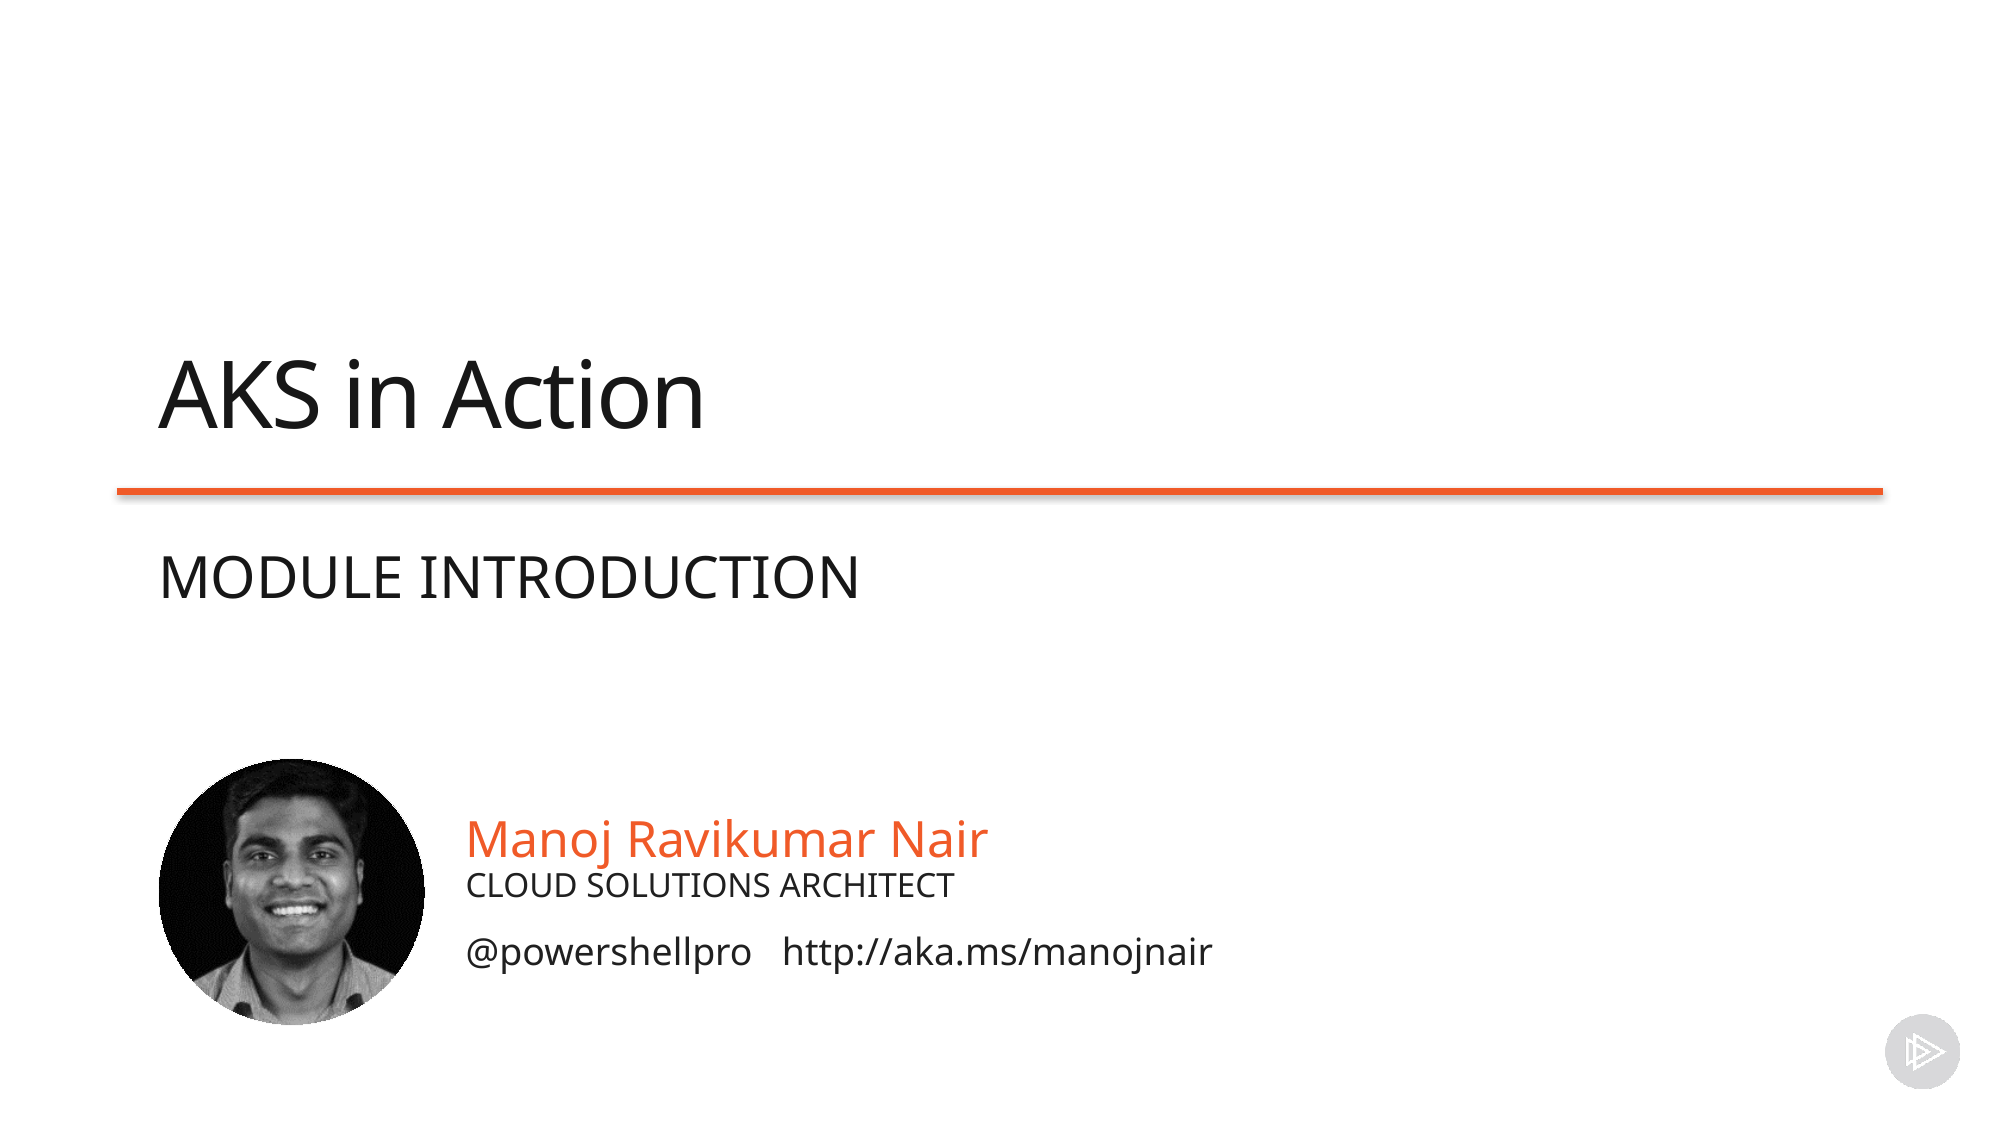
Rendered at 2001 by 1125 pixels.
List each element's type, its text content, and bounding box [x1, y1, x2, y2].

picture [157, 758, 426, 1026]
list Cloud solutions architect [465, 869, 1457, 901]
list Module introduction [158, 540, 1884, 706]
list @powershellpro http://aka.ms/manojnair [465, 926, 1457, 975]
list Manoj Ravikumar Nair [465, 813, 1047, 862]
title AKS in Action [158, 64, 1884, 456]
